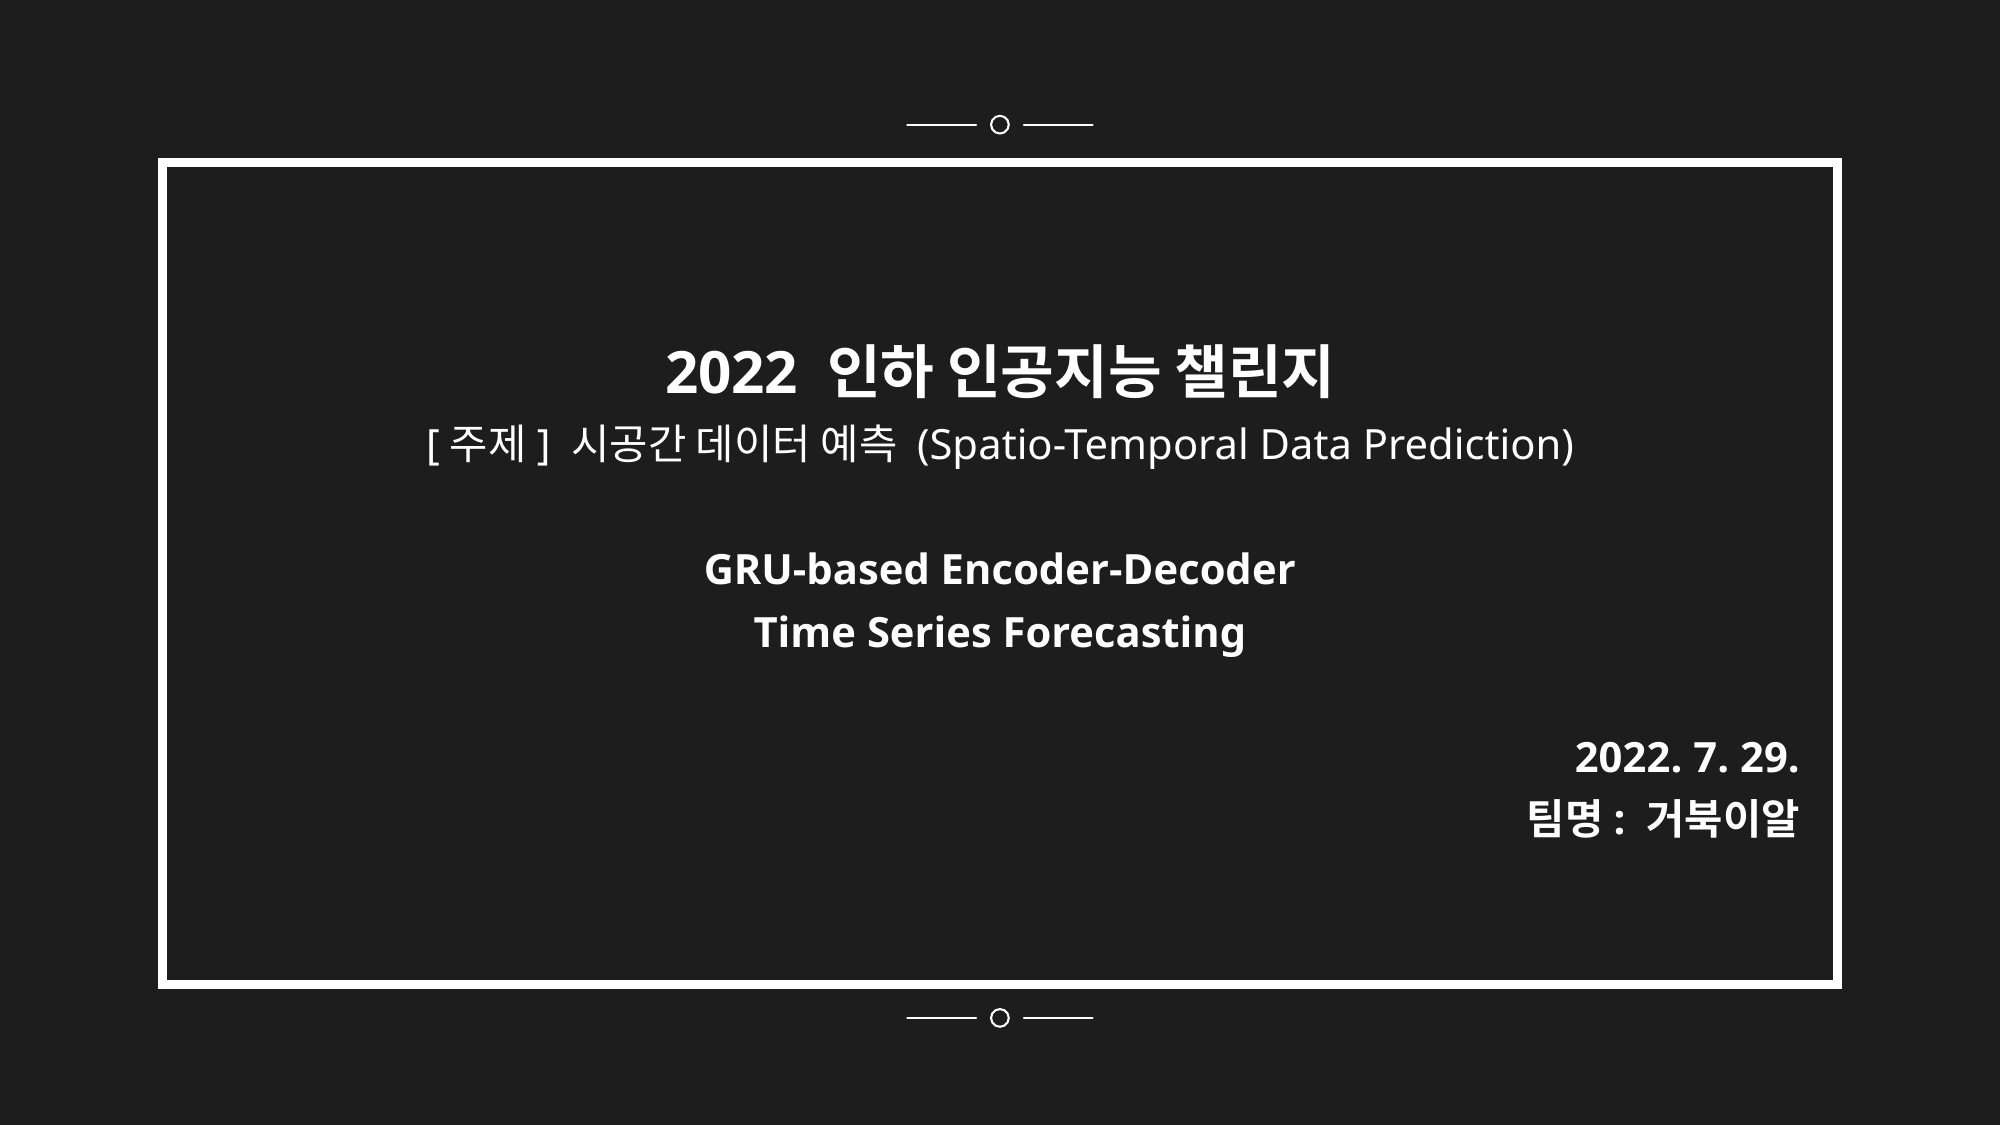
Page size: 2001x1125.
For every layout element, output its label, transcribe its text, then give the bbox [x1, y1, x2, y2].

text_box 2022 인하 인공지능 챌린지 [주제] 시공간 데이터 예측 (Spatio-Temporal Data Prediction) GRU-based Encoder-Decoder Time Series Forecasting 2022. 7. 29. 팀명: 거북이알 [184, 310, 1816, 851]
